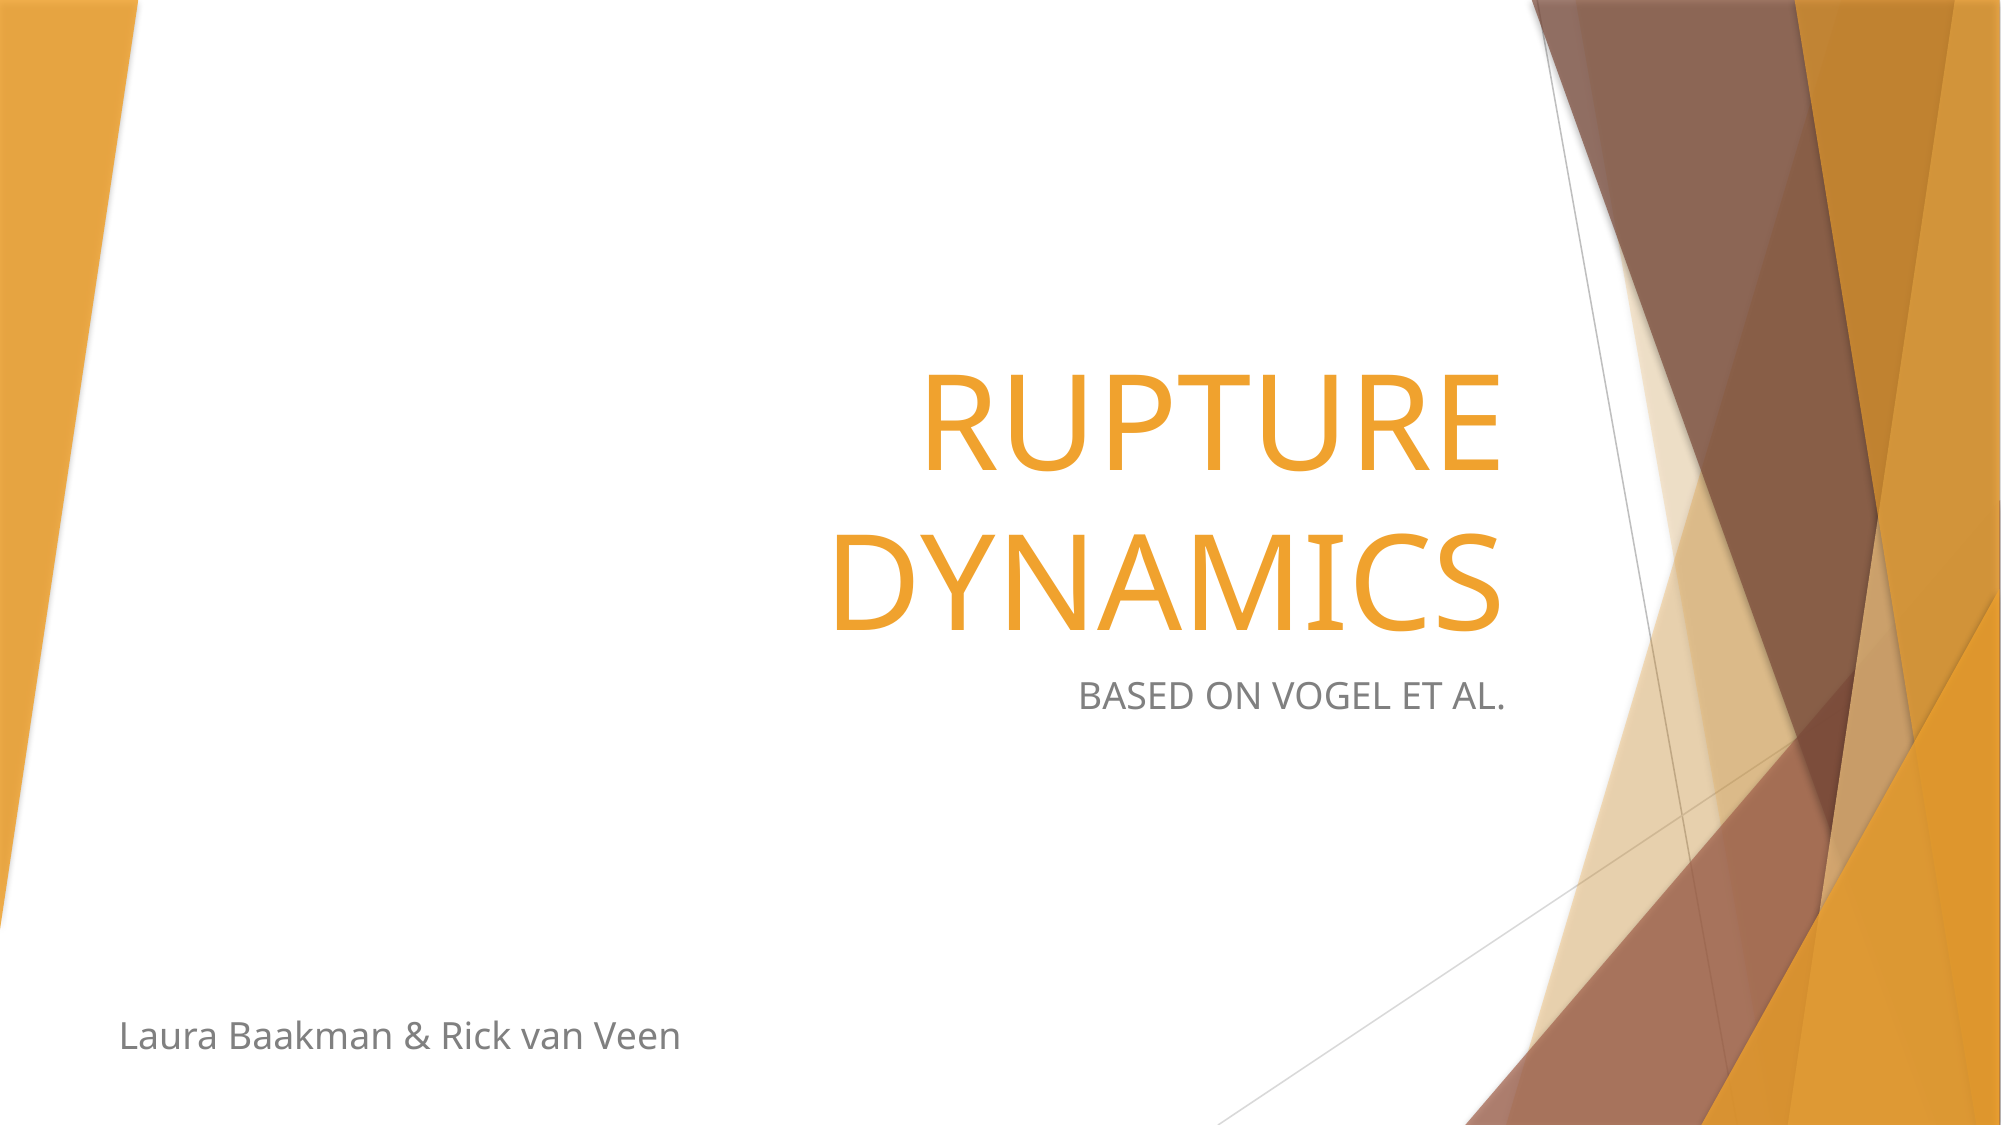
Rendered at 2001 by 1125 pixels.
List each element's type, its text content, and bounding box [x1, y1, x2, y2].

text_box Laura Baakman & Rick van Veen [103, 1004, 697, 1065]
title rupture dynamics [247, 394, 1522, 664]
subtitle based on vogel et al. [247, 664, 1522, 845]
